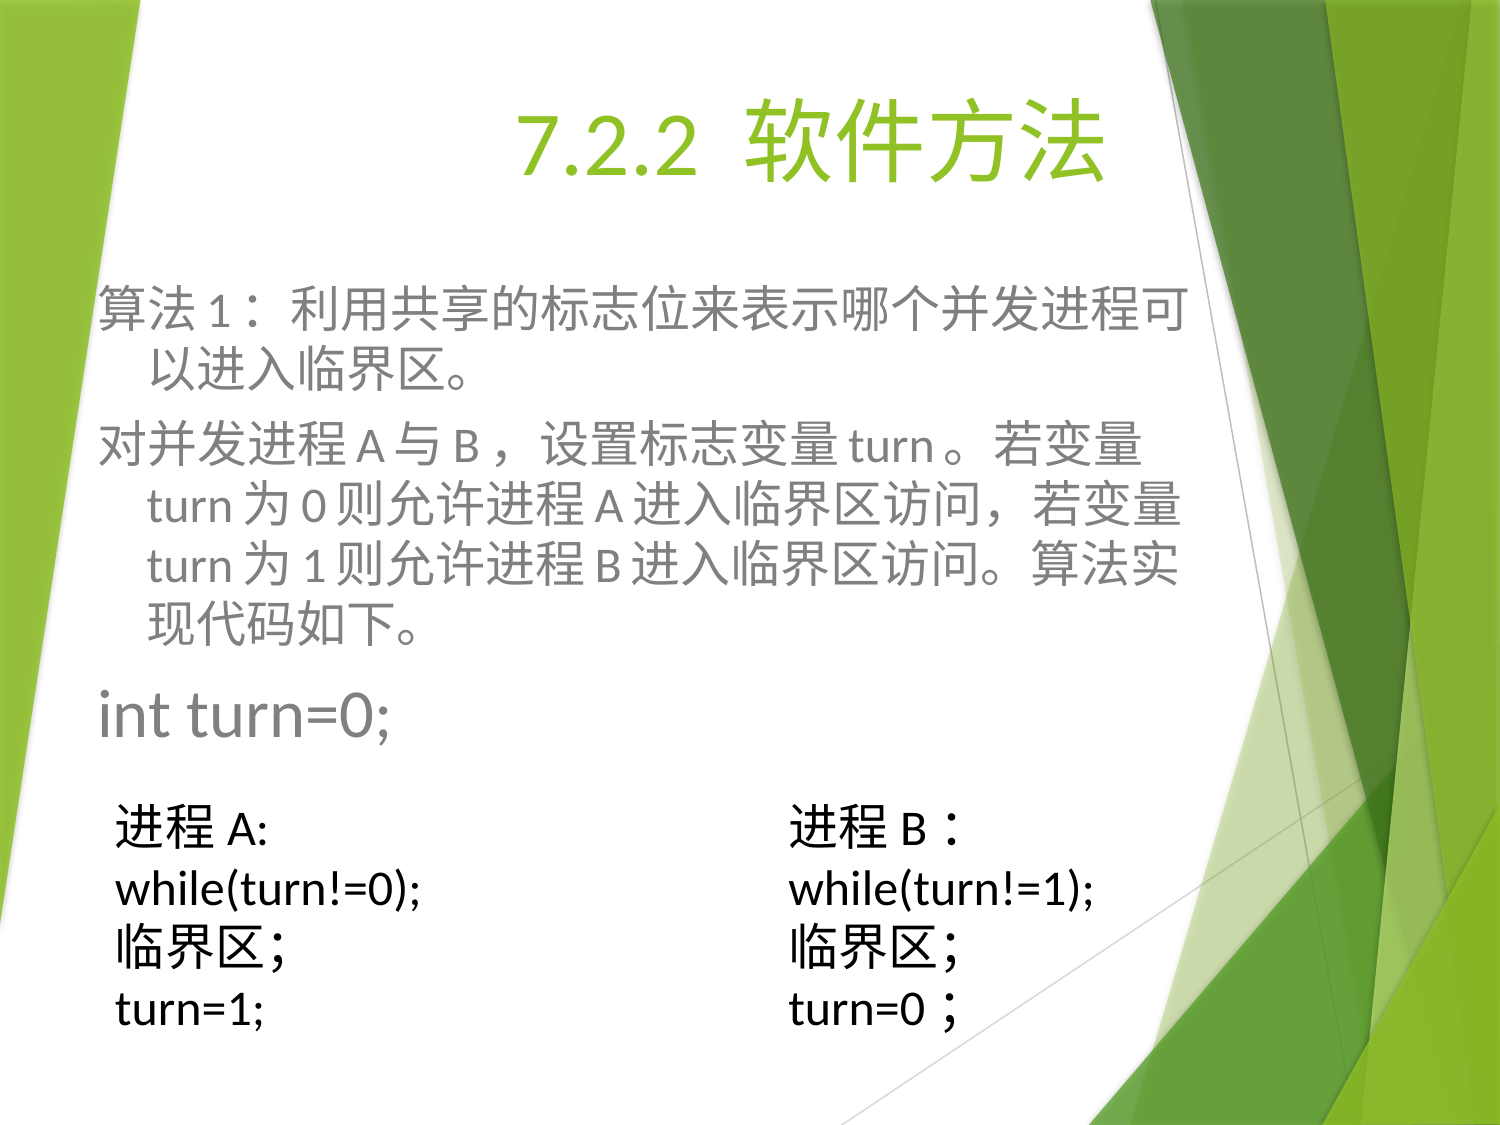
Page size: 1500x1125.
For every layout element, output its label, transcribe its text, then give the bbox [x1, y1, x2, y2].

subtitle 算法1：利用共享的标志位来表示哪个并发进程可以进入临界区。 对并发进程A与B，设置标志变量turn。若变量turn为0则允许进程A进入临界区访问，若变量turn为1则允许进程B进入临界区访问。算法实现代码如下。 int turn=0; [82, 269, 1235, 764]
title 7.2.2 软件方法 [75, 45, 1125, 233]
text_box 进程B： while(turn!=1); 临界区； turn=0； [773, 788, 1360, 1044]
text_box 进程A: while(turn!=0); 临界区； turn=1; [100, 788, 687, 1044]
slide_number [886, 991, 999, 1051]
